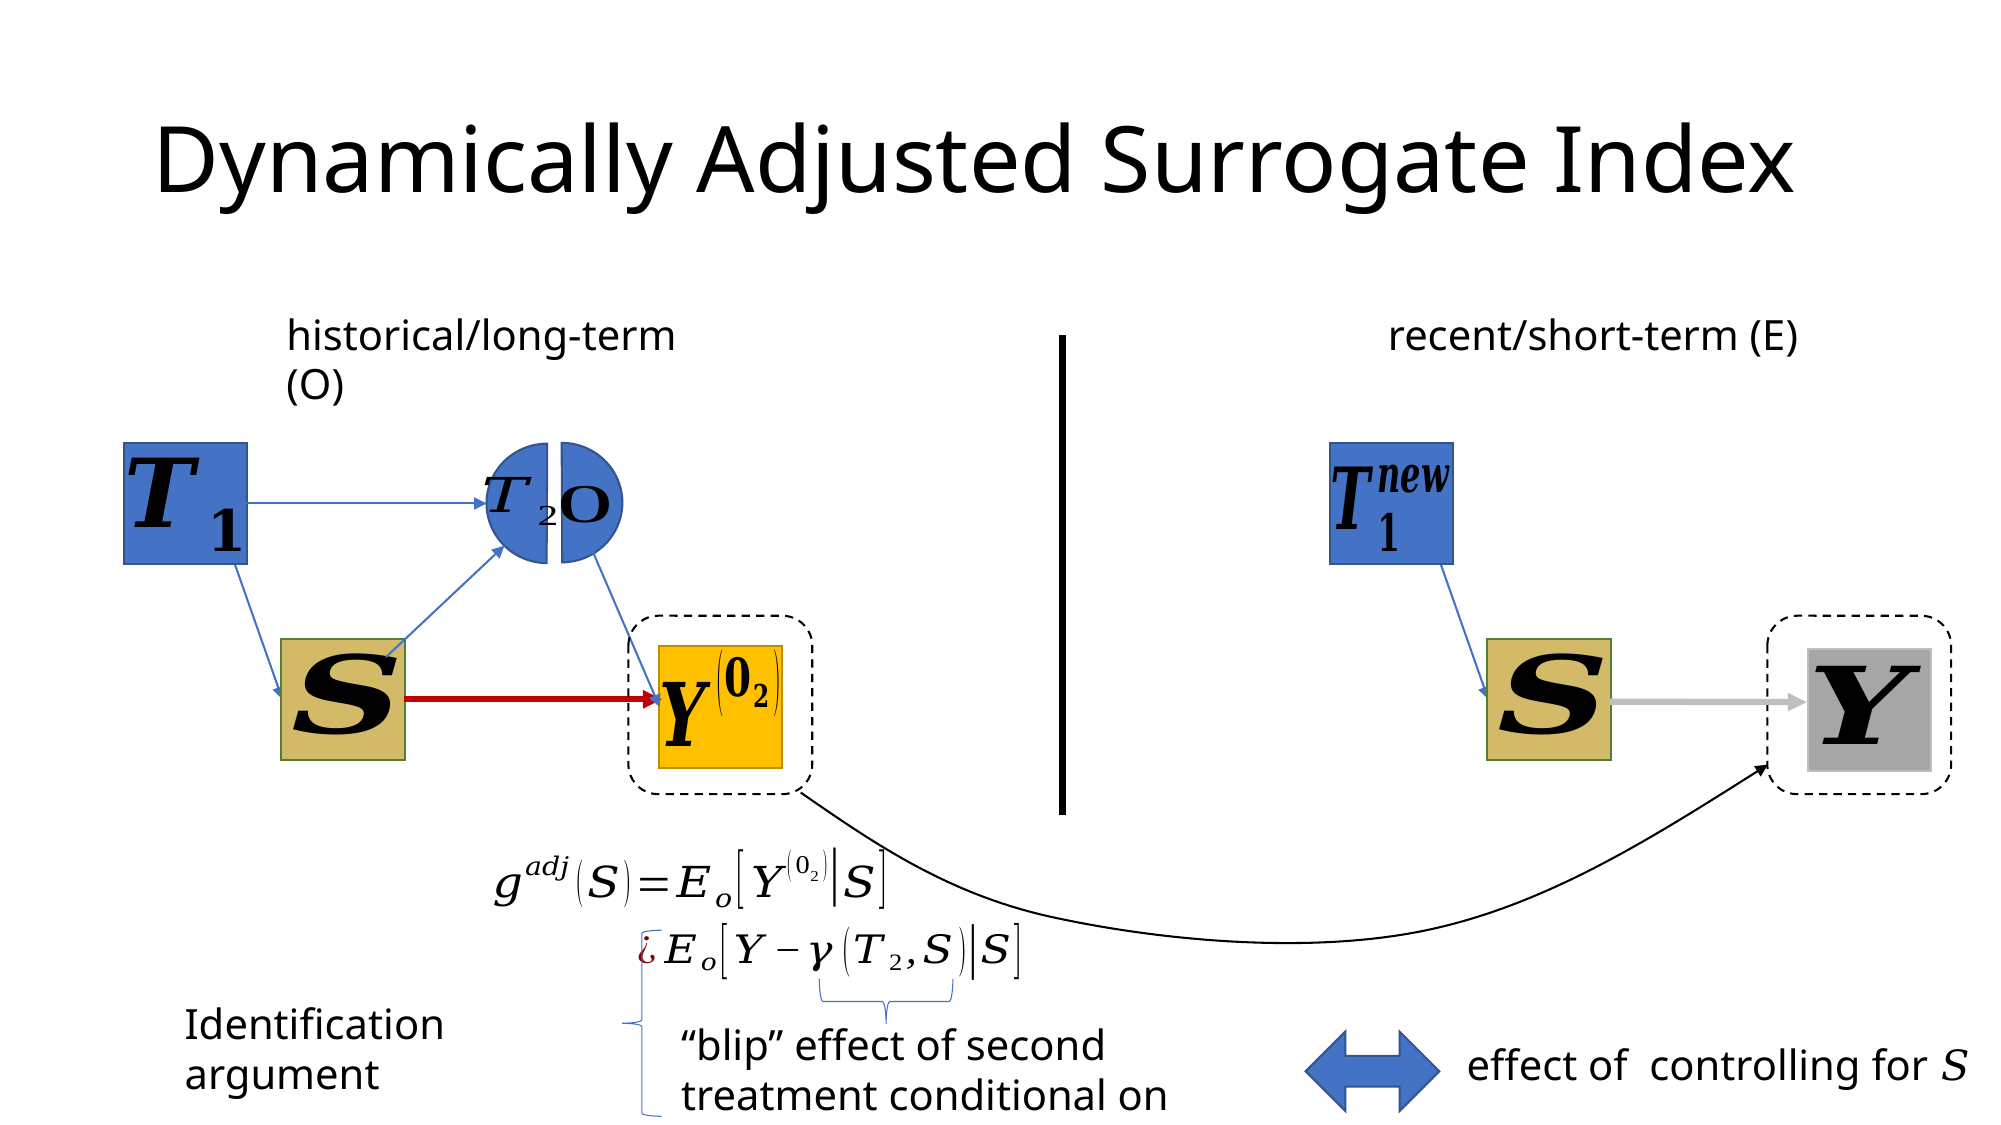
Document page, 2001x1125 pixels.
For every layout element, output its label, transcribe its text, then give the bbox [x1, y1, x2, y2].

text_box [1766, 614, 1953, 796]
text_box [590, 545, 678, 665]
title Dynamically Adjusted Surrogate Index [137, 53, 1863, 272]
text_box [629, 929, 662, 1117]
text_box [228, 545, 301, 658]
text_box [1330, 443, 1610, 760]
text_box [385, 545, 505, 658]
text_box [485, 442, 549, 565]
text_box [1304, 1029, 1441, 1114]
text_box [627, 614, 814, 796]
text_box Identification argument [169, 990, 629, 1106]
text_box [800, 764, 1768, 945]
text_box [560, 441, 624, 564]
text_box recent/short-term (E) [1373, 301, 1832, 366]
text_box historical/long-term (O) [271, 301, 731, 416]
text_box [818, 978, 954, 1011]
text_box “blip” effect of second treatment conditional on surrogate [666, 1011, 1285, 1125]
